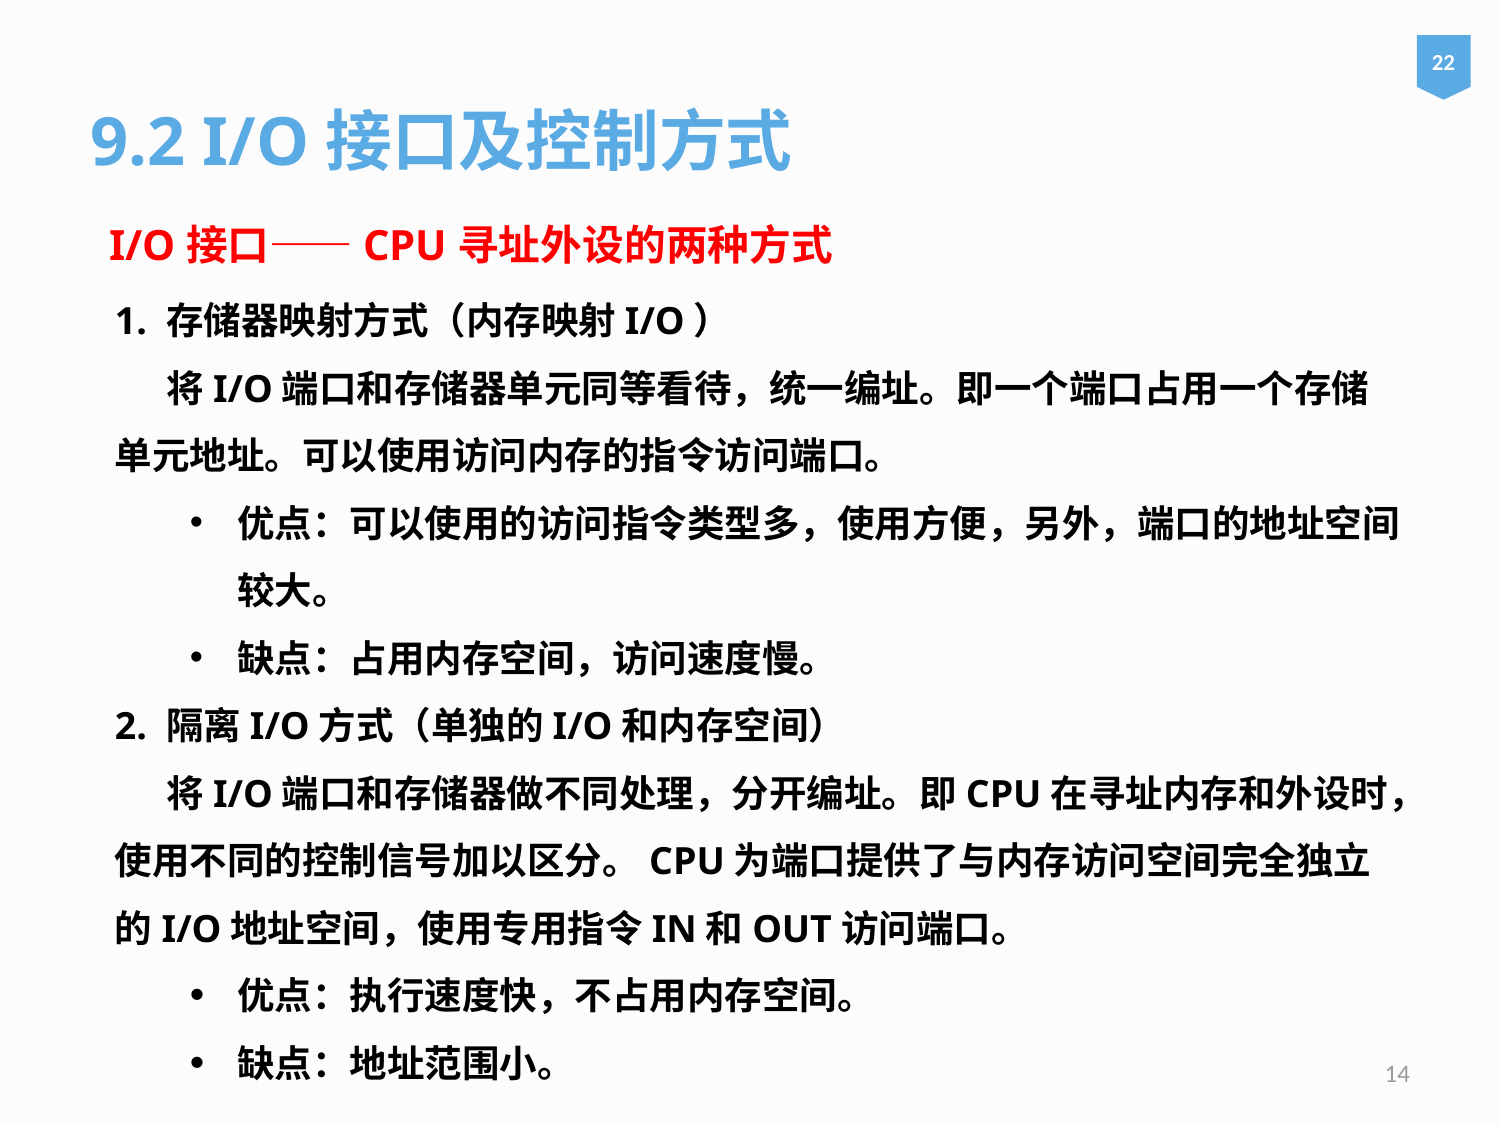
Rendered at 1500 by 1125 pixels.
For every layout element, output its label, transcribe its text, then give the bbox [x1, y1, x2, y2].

text_box 22 [1414, 33, 1473, 102]
slide_number 14 [1074, 1042, 1425, 1103]
text_box I/O接口——CPU寻址外设的两种方式 [94, 233, 1406, 299]
text_box 1. 存储器映射方式（内存映射I/O） 将I/O端口和存储器单元同等看待，统一编址。即一个端口占用一个存储单元地址。可以使用访问内存的指令访问端口。 优点：可以使用的访问指令类型多，使用方便，另外，端口的地址空间较大。 缺点：占用内存空间，访问速度慢。 2. 隔离I/O方式（单独的I/O和内存空间） 将I/O端口和存储器做不同处理，分开编址。即CPU在寻址内存和外设时，使用不同的控制信号加以区分。CPU为端口提供了与内存访问空间完全独立的I/O地址空间，使用专用指令IN和OUT访问端口。 优点：执行速度快，不占用内存空间。 缺点：地址范围小。 [100, 267, 1417, 1092]
text_box 9.2 I/O接口及控制方式 [74, 45, 1425, 233]
